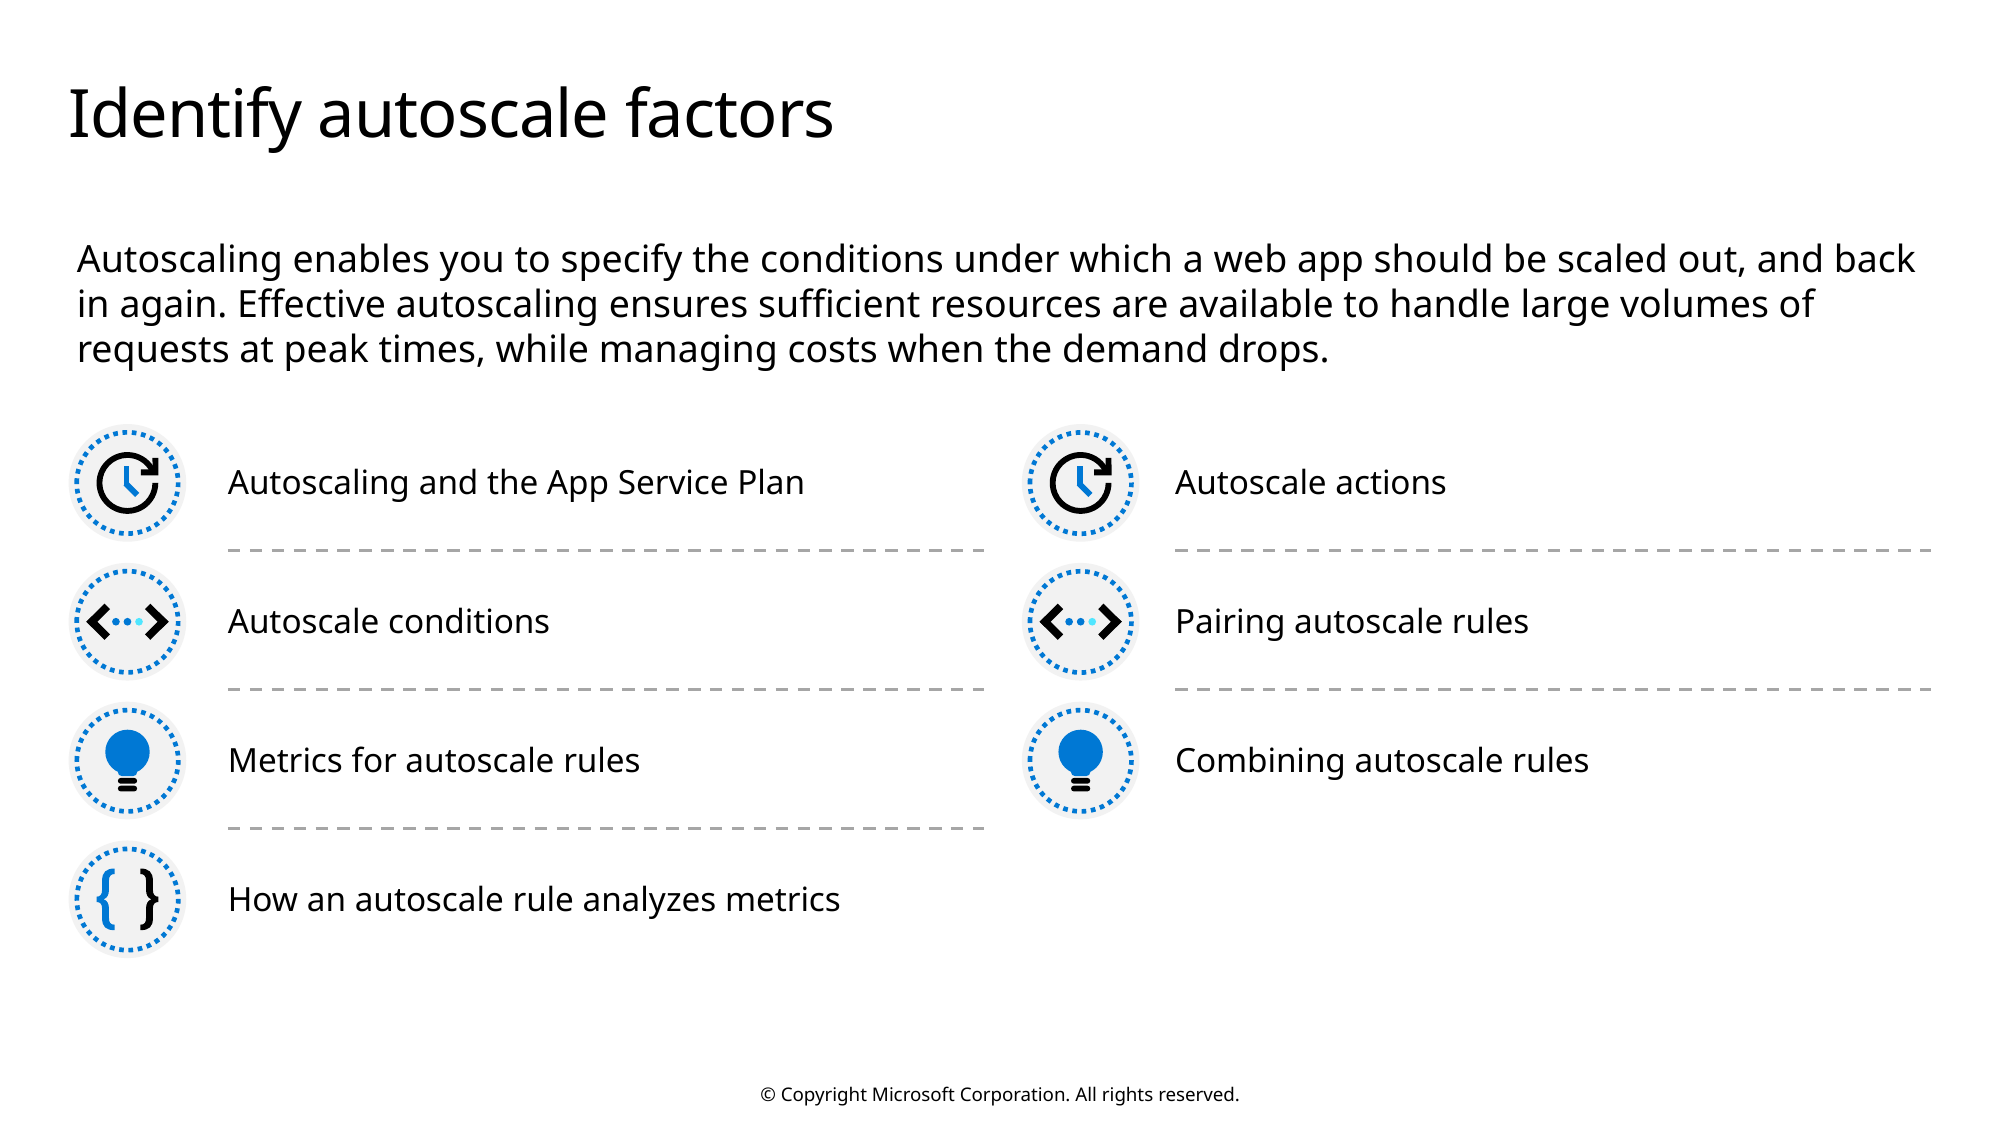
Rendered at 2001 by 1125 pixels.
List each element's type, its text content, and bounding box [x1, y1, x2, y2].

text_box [1021, 423, 1140, 542]
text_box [1021, 701, 1140, 820]
text_box Autoscaling and the App Service Plan [227, 425, 984, 537]
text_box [1021, 562, 1140, 681]
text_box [68, 423, 187, 542]
text_box Metrics for autoscale rules [227, 702, 984, 815]
text_box Autoscale conditions [227, 563, 984, 676]
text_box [68, 701, 187, 820]
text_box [68, 562, 187, 681]
text_box Pairing autoscale rules [1175, 563, 1932, 676]
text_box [68, 840, 187, 959]
text_box Autoscaling enables you to specify the conditions under which a web app should be scaled out, and back in again. Effective autoscaling ensures sufficient resources are available to handle large volumes of requests at peak times, while managing costs when the demand drops. [76, 238, 1932, 367]
text_box Autoscale actions [1175, 425, 1932, 537]
text_box How an autoscale rule analyzes metrics [227, 841, 984, 954]
title Identify autoscale factors [68, 72, 1930, 184]
text_box Combining autoscale rules [1175, 702, 1932, 815]
